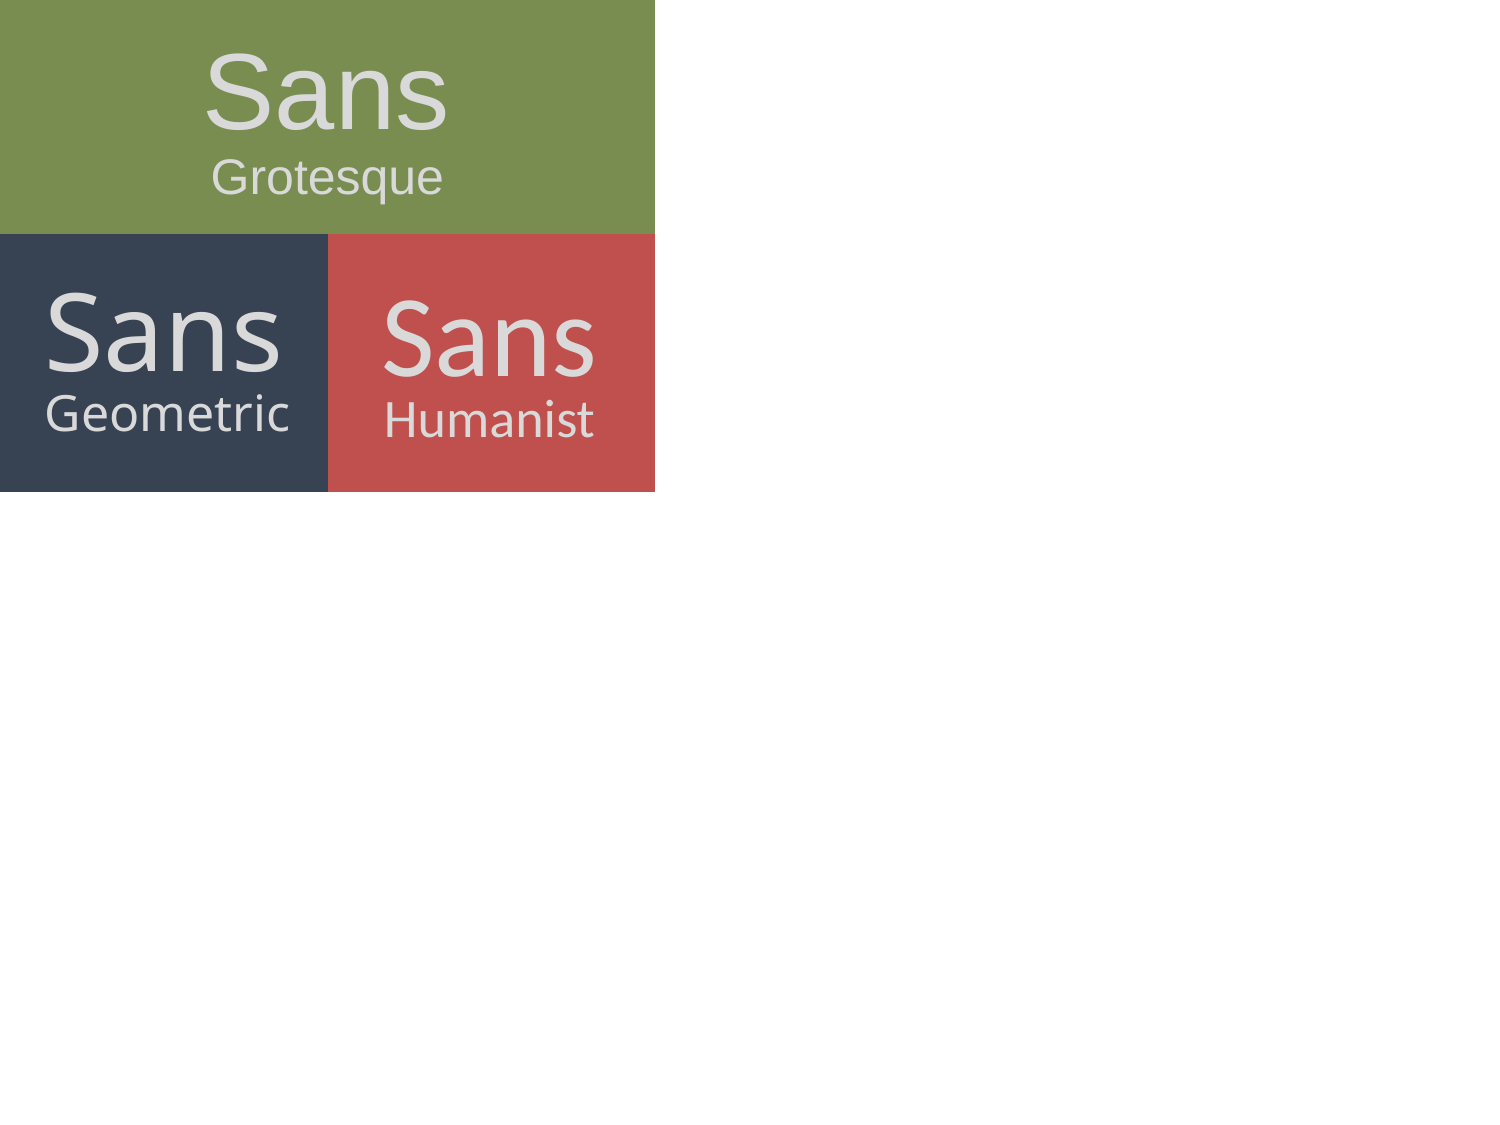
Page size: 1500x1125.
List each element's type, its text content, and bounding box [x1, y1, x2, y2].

table_cell [328, 234, 655, 492]
text_box Sans [187, 13, 466, 159]
text_box Grotesque [195, 137, 460, 213]
table_cell [0, 234, 328, 492]
text_box Geometric [29, 373, 306, 449]
text_box Sans [29, 255, 299, 373]
table_header [0, 0, 655, 234]
text_box Sans [365, 252, 613, 408]
text_box Humanist [368, 375, 611, 456]
